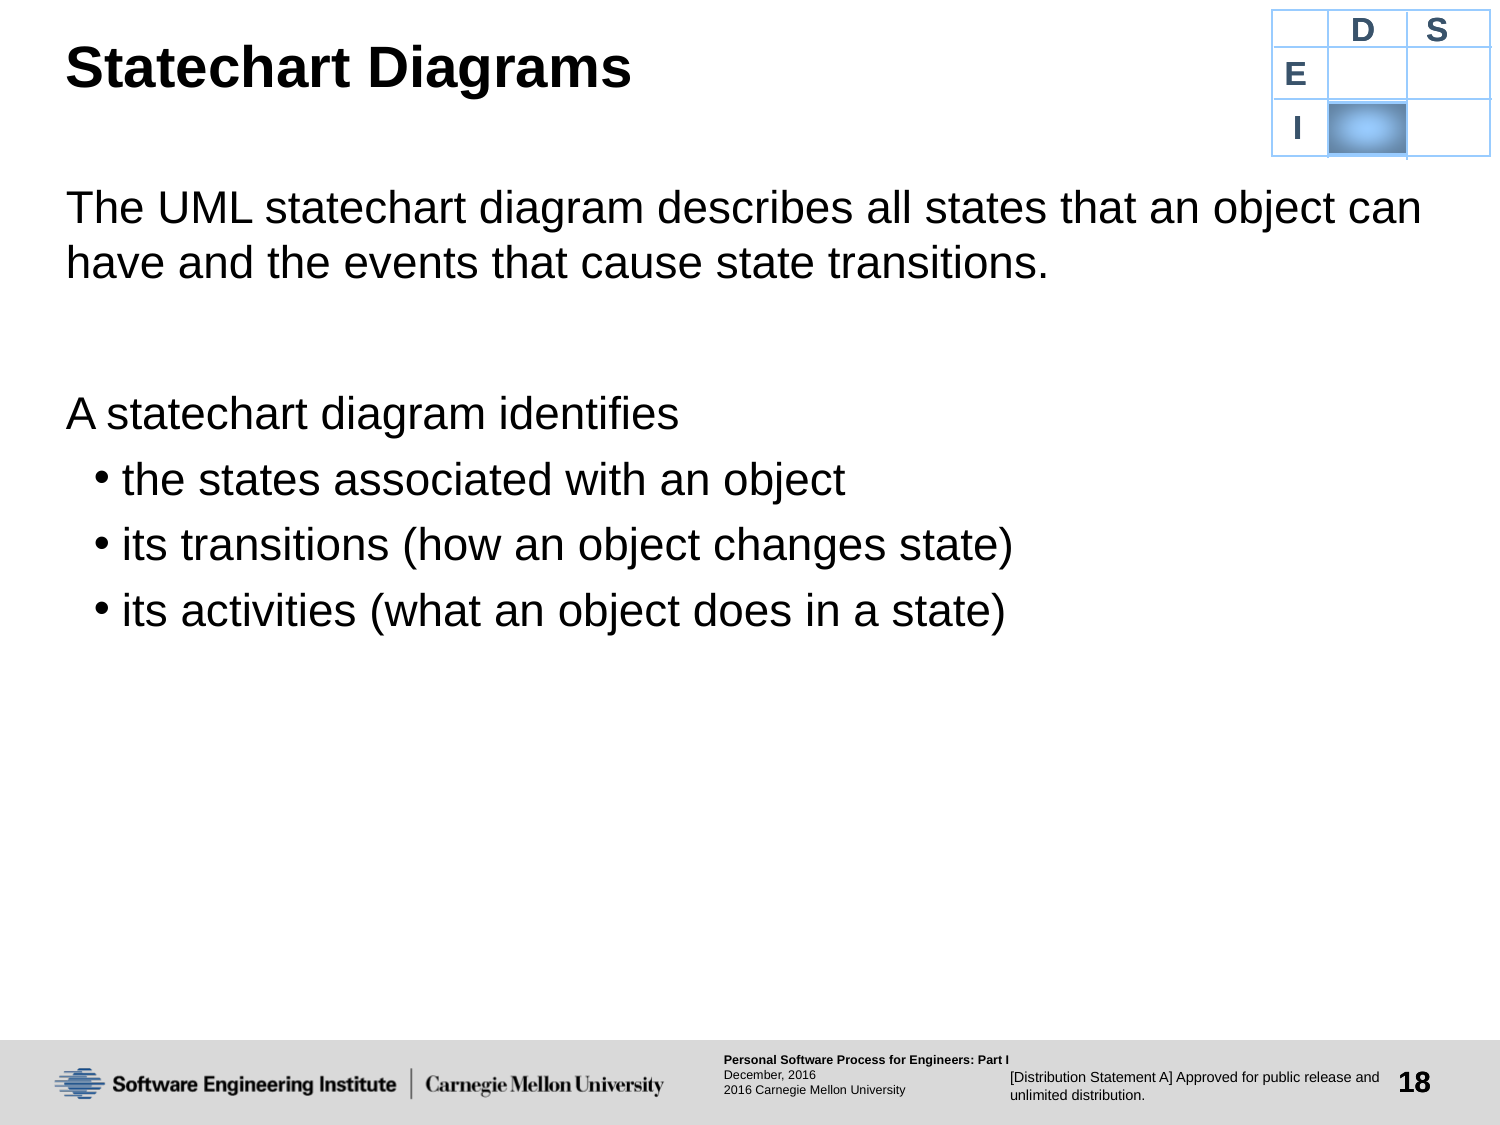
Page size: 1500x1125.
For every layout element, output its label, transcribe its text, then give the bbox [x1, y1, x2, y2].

list The UML statechart diagram describes all states that an object can have and the events that cause state transitions. A statechart diagram identifies the states associated with an object its transitions (how an object changes state) its activities (what an object does in a state) [65, 177, 1431, 1000]
title Statechart Diagrams [65, 37, 1269, 148]
picture [1269, 1, 1496, 163]
picture [46, 1061, 673, 1104]
